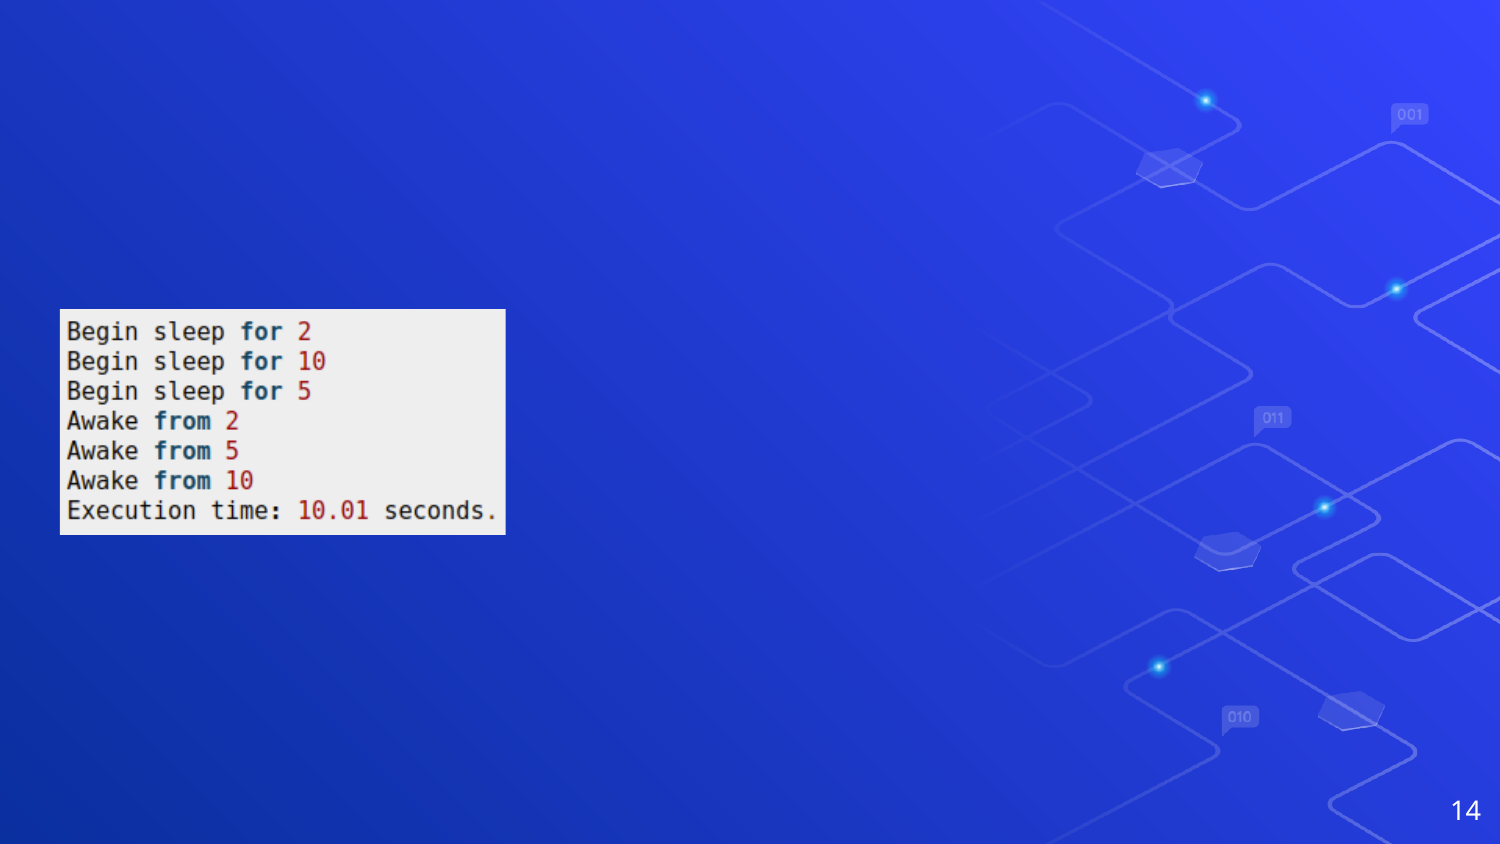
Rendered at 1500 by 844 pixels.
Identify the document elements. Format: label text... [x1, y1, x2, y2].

slide_number ‹#› [1391, 779, 1482, 844]
picture [0, 0, 1500, 844]
